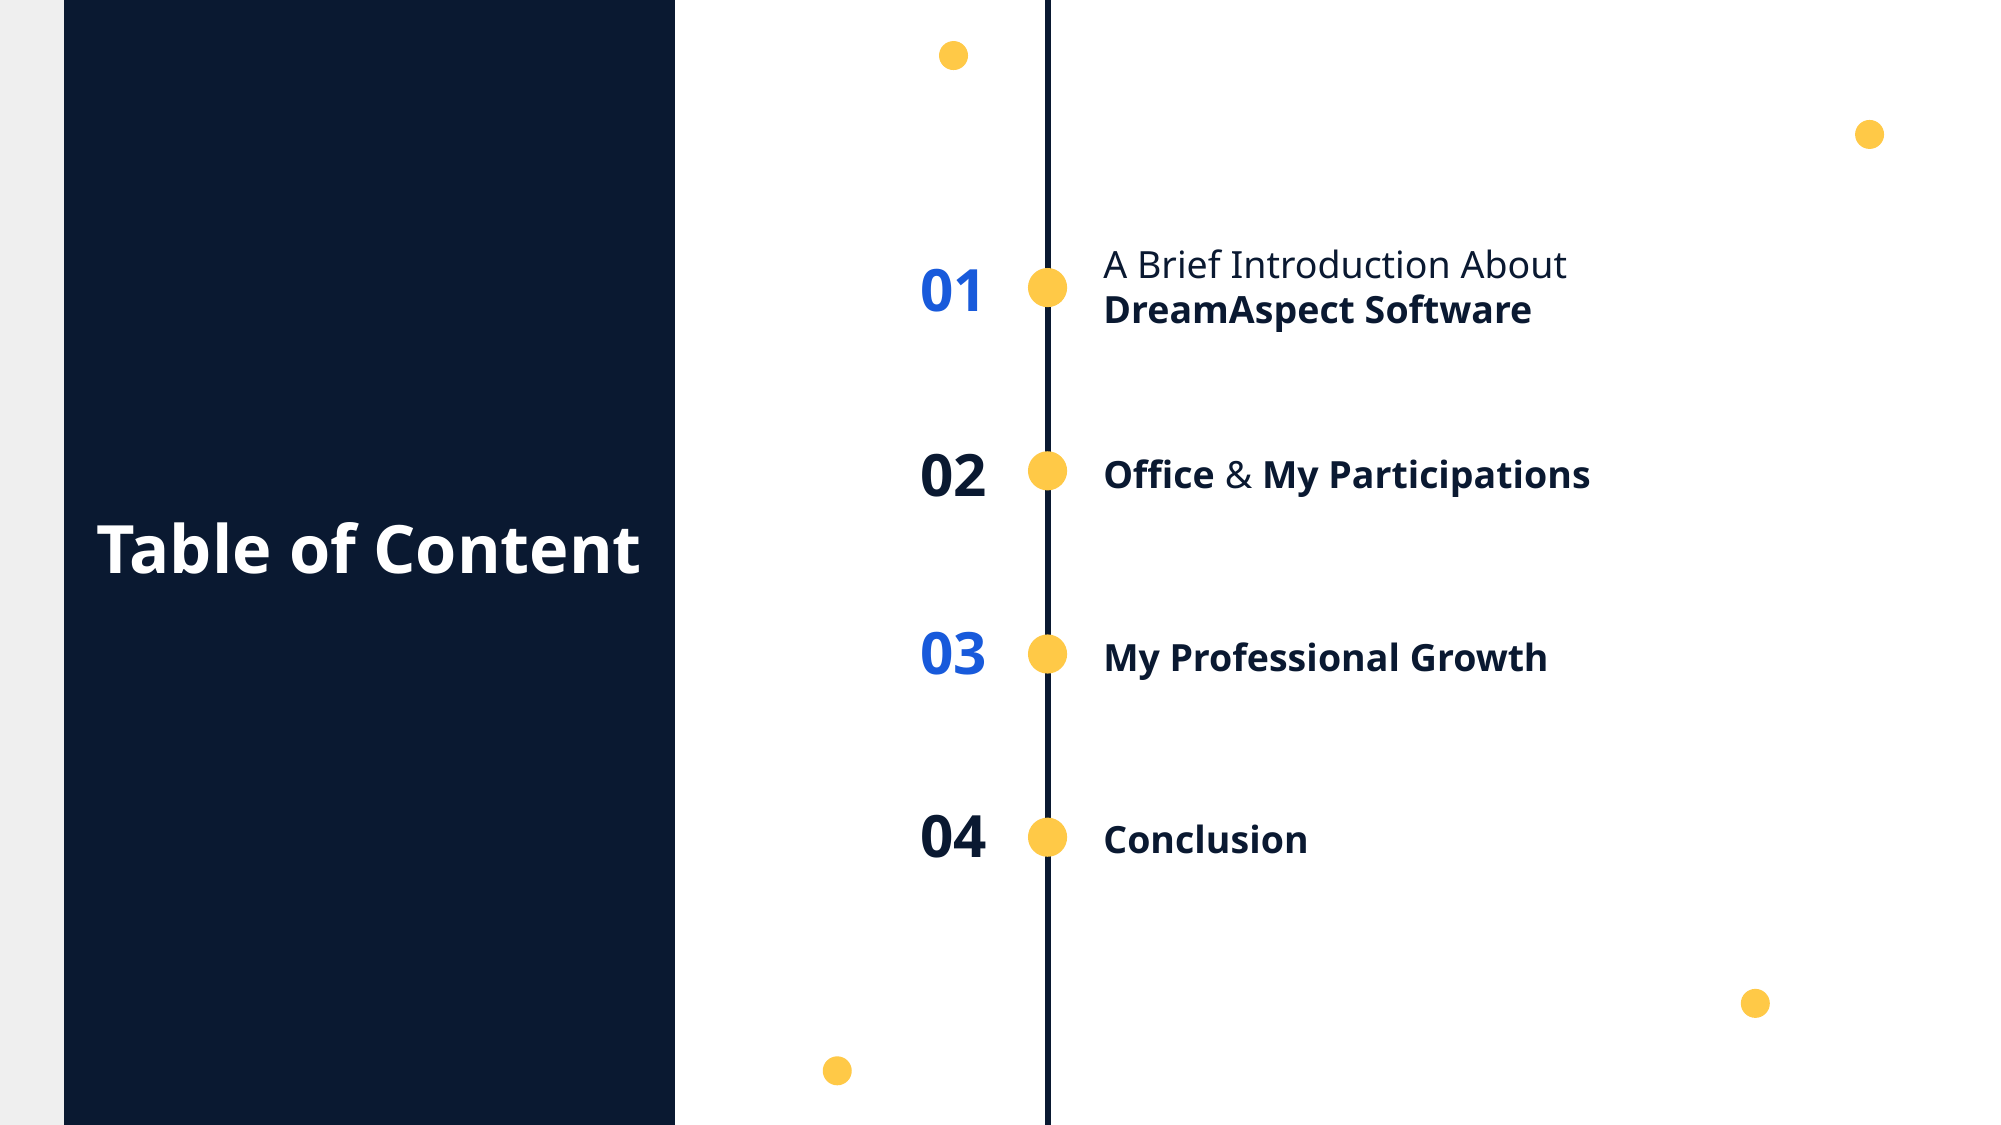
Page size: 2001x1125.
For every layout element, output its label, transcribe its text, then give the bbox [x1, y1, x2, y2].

text_box 02 [900, 430, 1007, 516]
text_box [65, 0, 675, 1125]
text_box [1740, 988, 1770, 1018]
text_box [0, 0, 65, 1125]
text_box 01 [900, 245, 1007, 331]
text_box [1027, 267, 1068, 308]
text_box 04 [900, 791, 1007, 877]
text_box [1855, 119, 1885, 149]
text_box My Professional Growth [1088, 625, 1609, 686]
text_box [822, 1056, 852, 1086]
text_box Office & My Participations [1088, 443, 1609, 504]
text_box [1027, 451, 1068, 491]
text_box [939, 41, 969, 71]
text_box Table of Content [77, 499, 662, 595]
text_box A Brief Introduction About DreamAspect Software [1088, 233, 1609, 339]
text_box [1027, 634, 1068, 674]
text_box Conclusion [1088, 808, 1719, 869]
text_box [1027, 817, 1068, 857]
text_box 03 [900, 608, 1007, 694]
